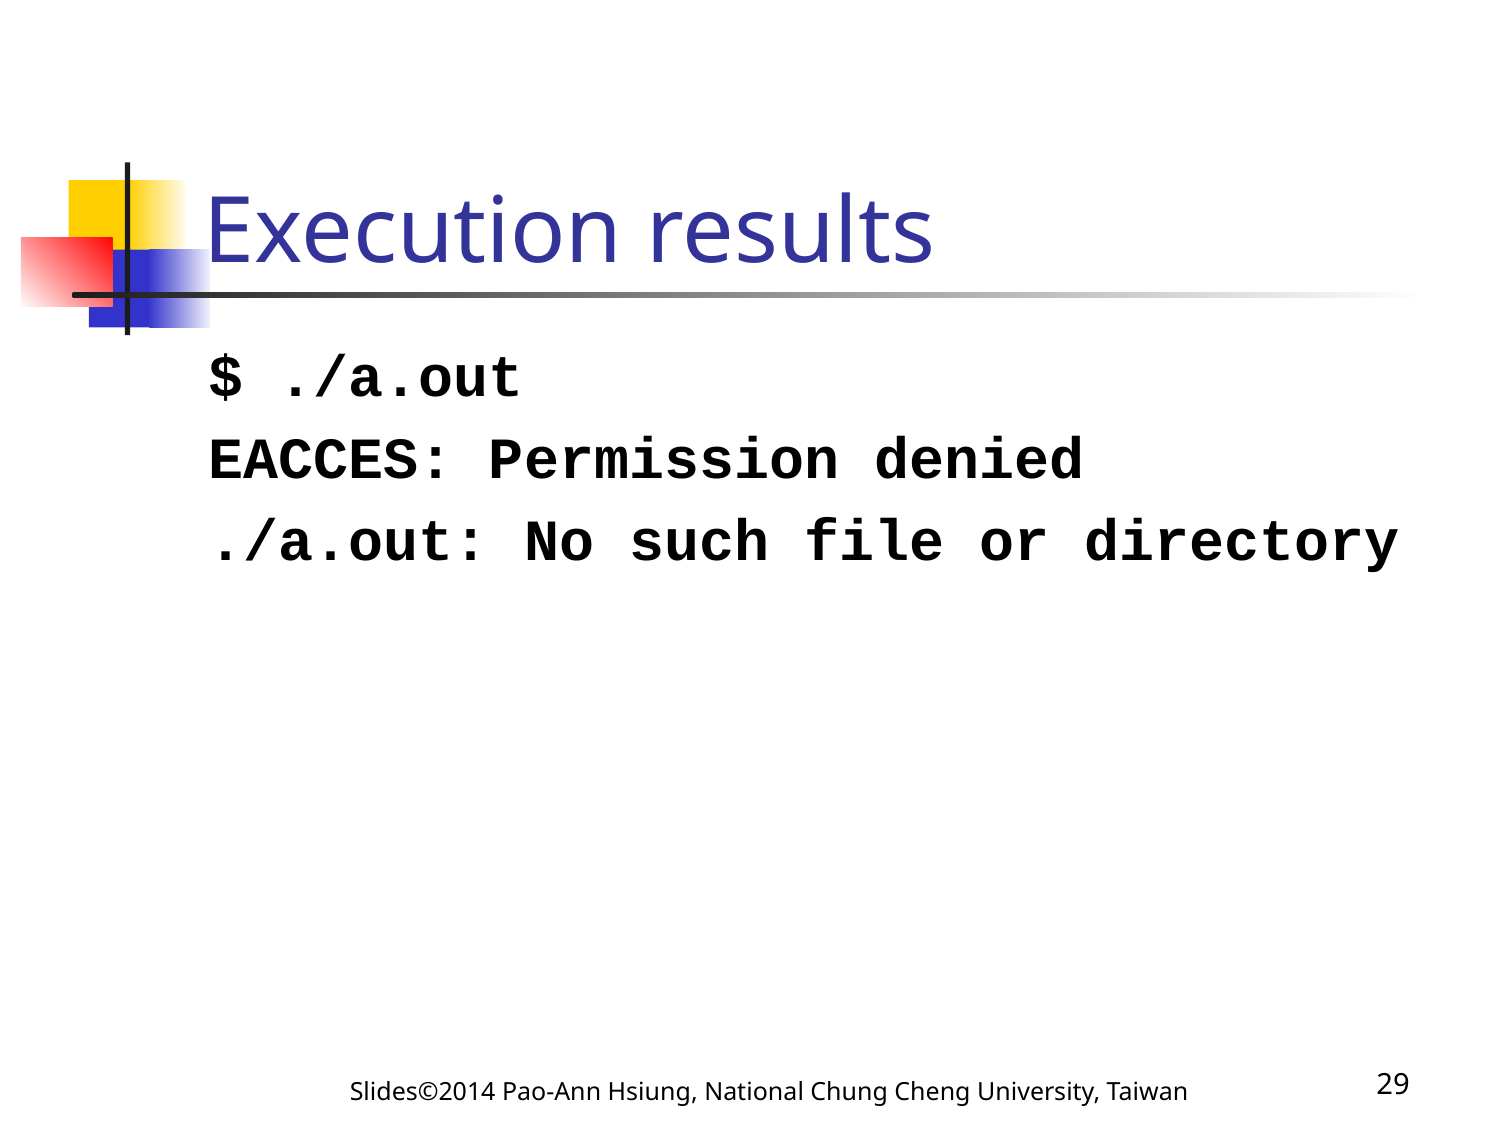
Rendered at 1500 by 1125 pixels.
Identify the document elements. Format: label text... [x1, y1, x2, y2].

list $ ./a.out EACCES: Permission denied ./a.out: No such file or directory [193, 331, 1469, 1006]
title Execution results [188, 101, 1468, 289]
slide_number 29 [1112, 1037, 1425, 1113]
footer Slides©2014 Pao-Ann Hsiung, National Chung Cheng University, Taiwan [230, 1037, 1112, 1113]
